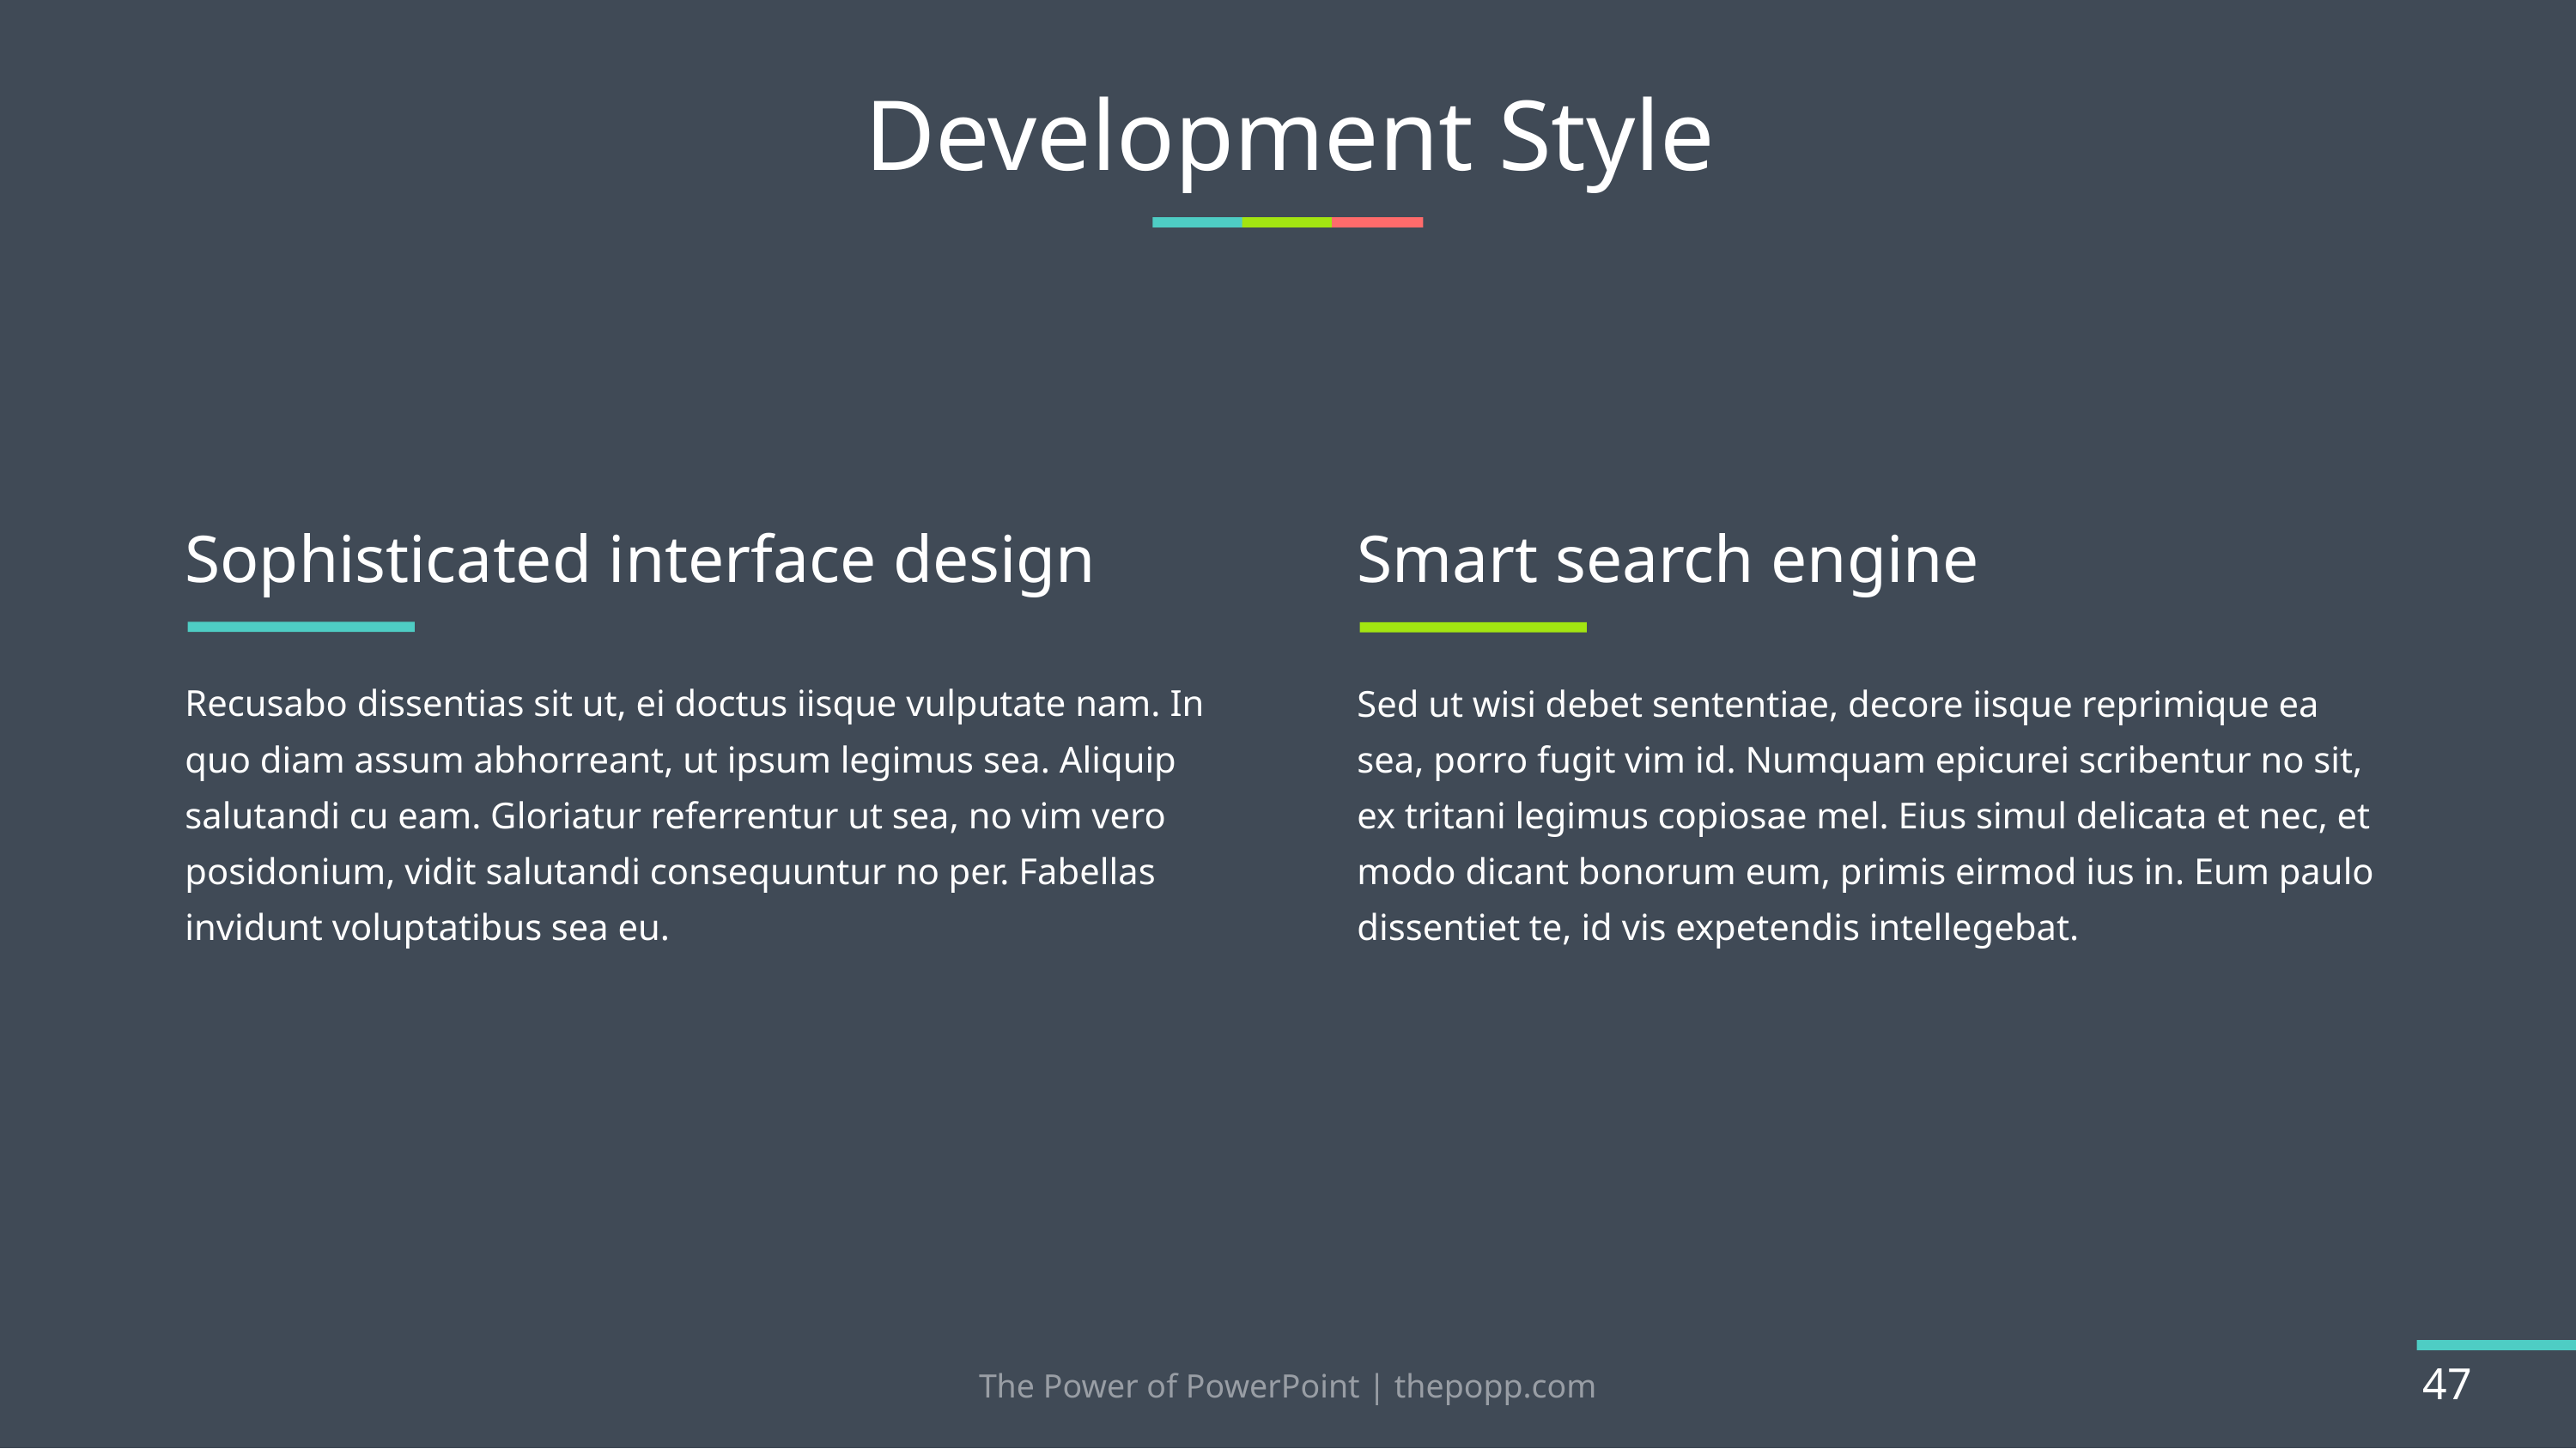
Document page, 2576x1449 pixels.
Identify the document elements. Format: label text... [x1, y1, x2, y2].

footer The Power of PowerPoint | thepopp.com [853, 1349, 1723, 1427]
list Sed ut wisi debet sententiae, decore iisque reprimique ea sea, porro fugit vim id. Numquam epicurei scribentur no sit, ex tritani legimus copiosae mel. Eius simul delicata et nec, et modo dicant bonorum eum, primis eirmod ius in. Eum paulo dissentiet te, id vis expetendis intellegebat. [1344, 662, 2399, 996]
list Recusabo dissentias sit ut, ei doctus iisque vulputate nam. In quo diam assum abhorreant, ut ipsum legimus sea. Aliquip salutandi cu eam. Gloriatur referrentur ut sea, no vim vero posidonium, vidit salutandi consequuntur no per. Fabellas invidunt voluptatibus sea eu. [172, 661, 1227, 995]
list Smart search engine [1344, 504, 2399, 609]
title Development Style [69, 49, 2512, 230]
list Sophisticated interface design [172, 504, 1227, 609]
slide_number 47 [2409, 1351, 2576, 1421]
